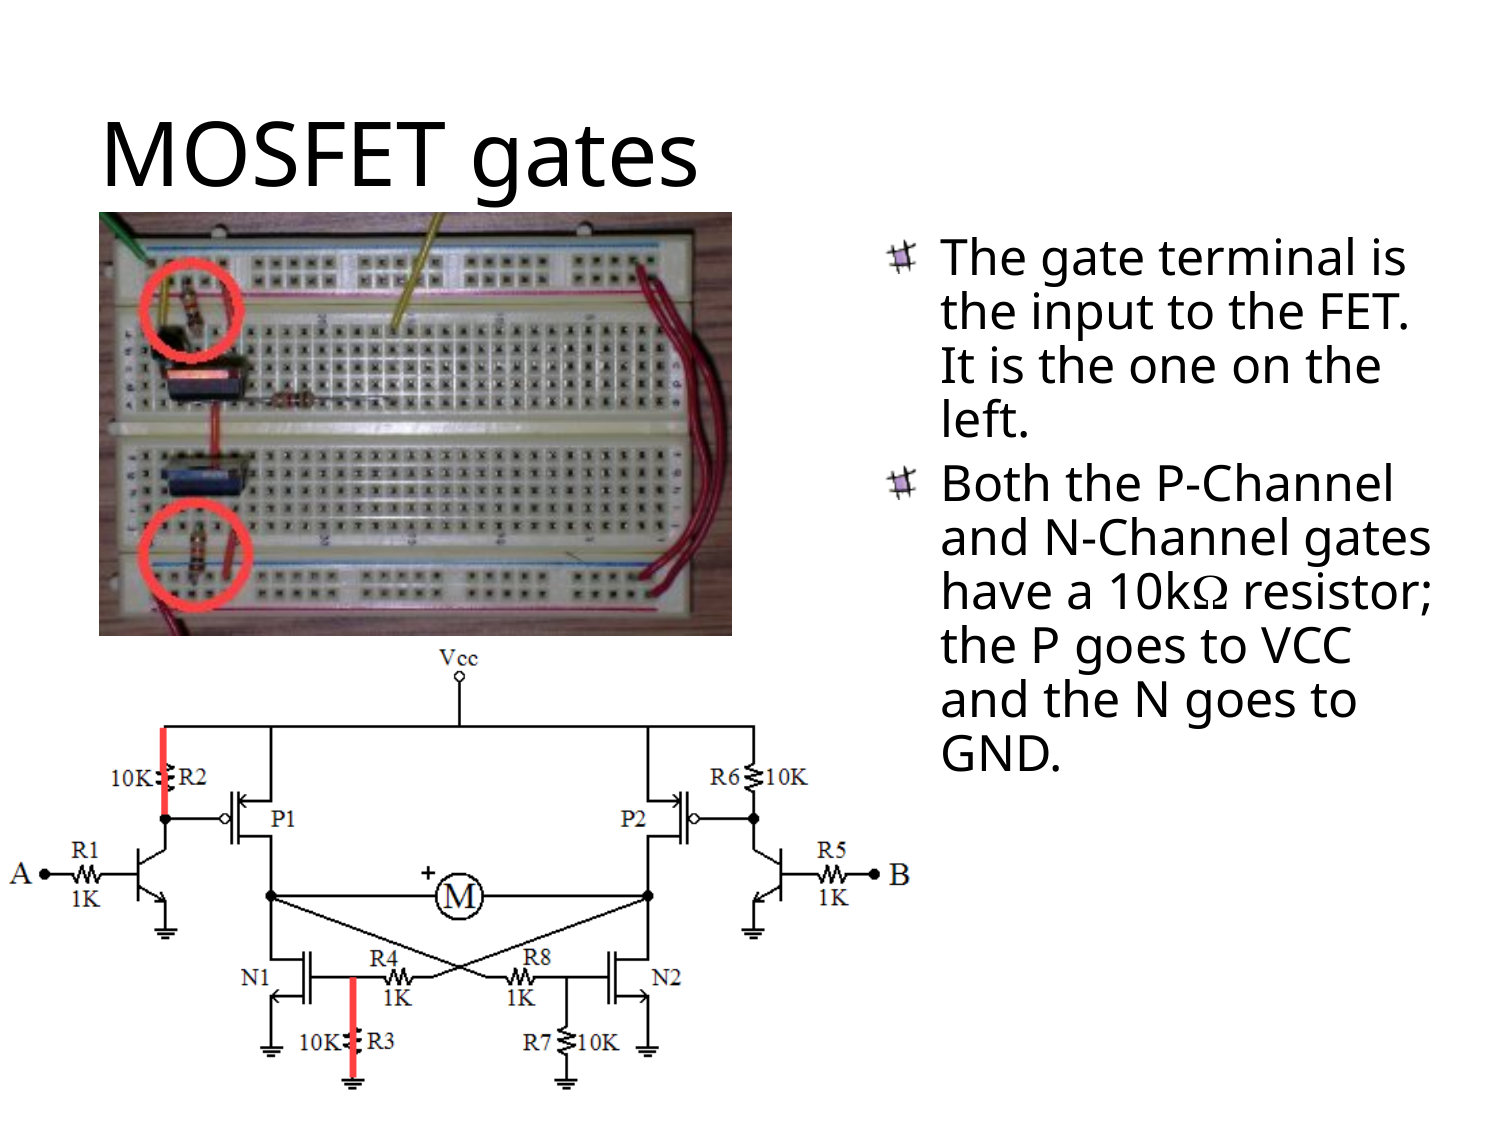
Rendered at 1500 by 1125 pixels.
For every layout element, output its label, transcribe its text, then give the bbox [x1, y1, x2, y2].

list The gate terminal is the input to the FET. It is the one on the left. Both the P-Channel and N-Channel gates have a 10kW resistor; the P goes to VCC and the N goes to GND. [869, 224, 1470, 788]
picture [884, 464, 920, 500]
title MOSFET gates [84, 89, 1496, 213]
picture [0, 639, 922, 1125]
picture [99, 212, 732, 636]
picture [884, 238, 920, 274]
